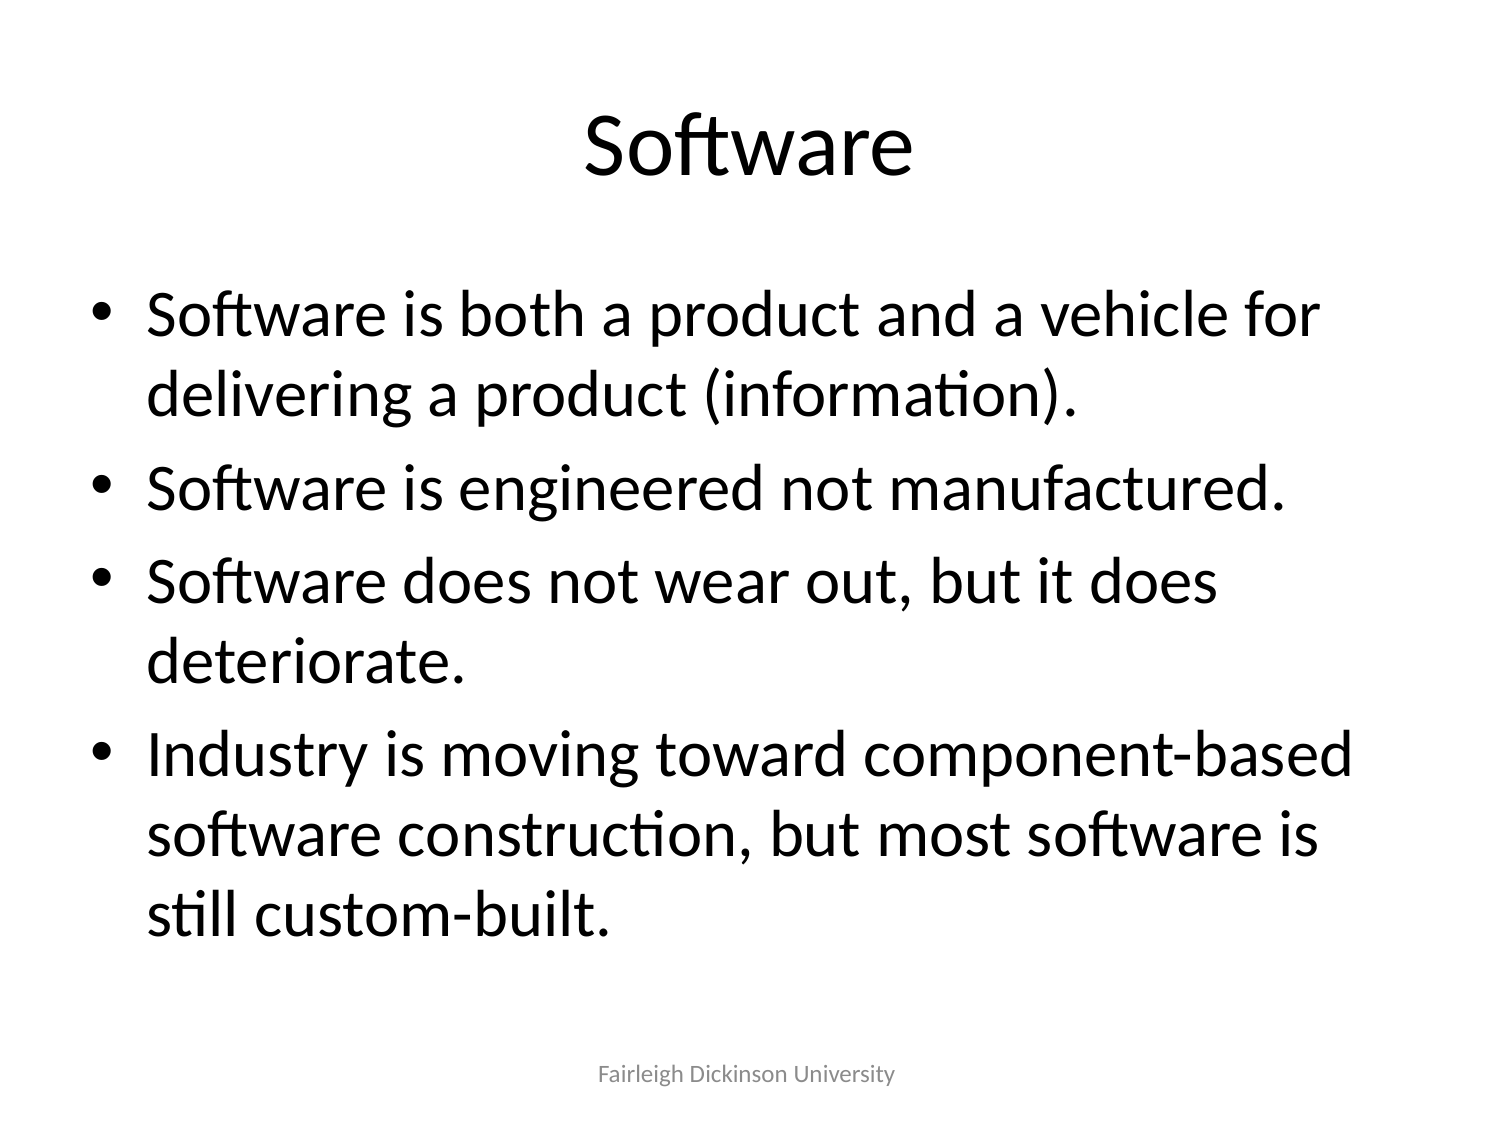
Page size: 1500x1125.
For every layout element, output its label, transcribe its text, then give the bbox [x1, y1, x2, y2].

footer Fairleigh Dickinson University [512, 1042, 988, 1103]
list Software is both a product and a vehicle for delivering a product (information). Software is engineered not manufactured. Software does not wear out, but it does deteriorate. Industry is moving toward component-based software construction, but most software is still custom-built. [75, 262, 1425, 1005]
title Software [75, 45, 1425, 233]
